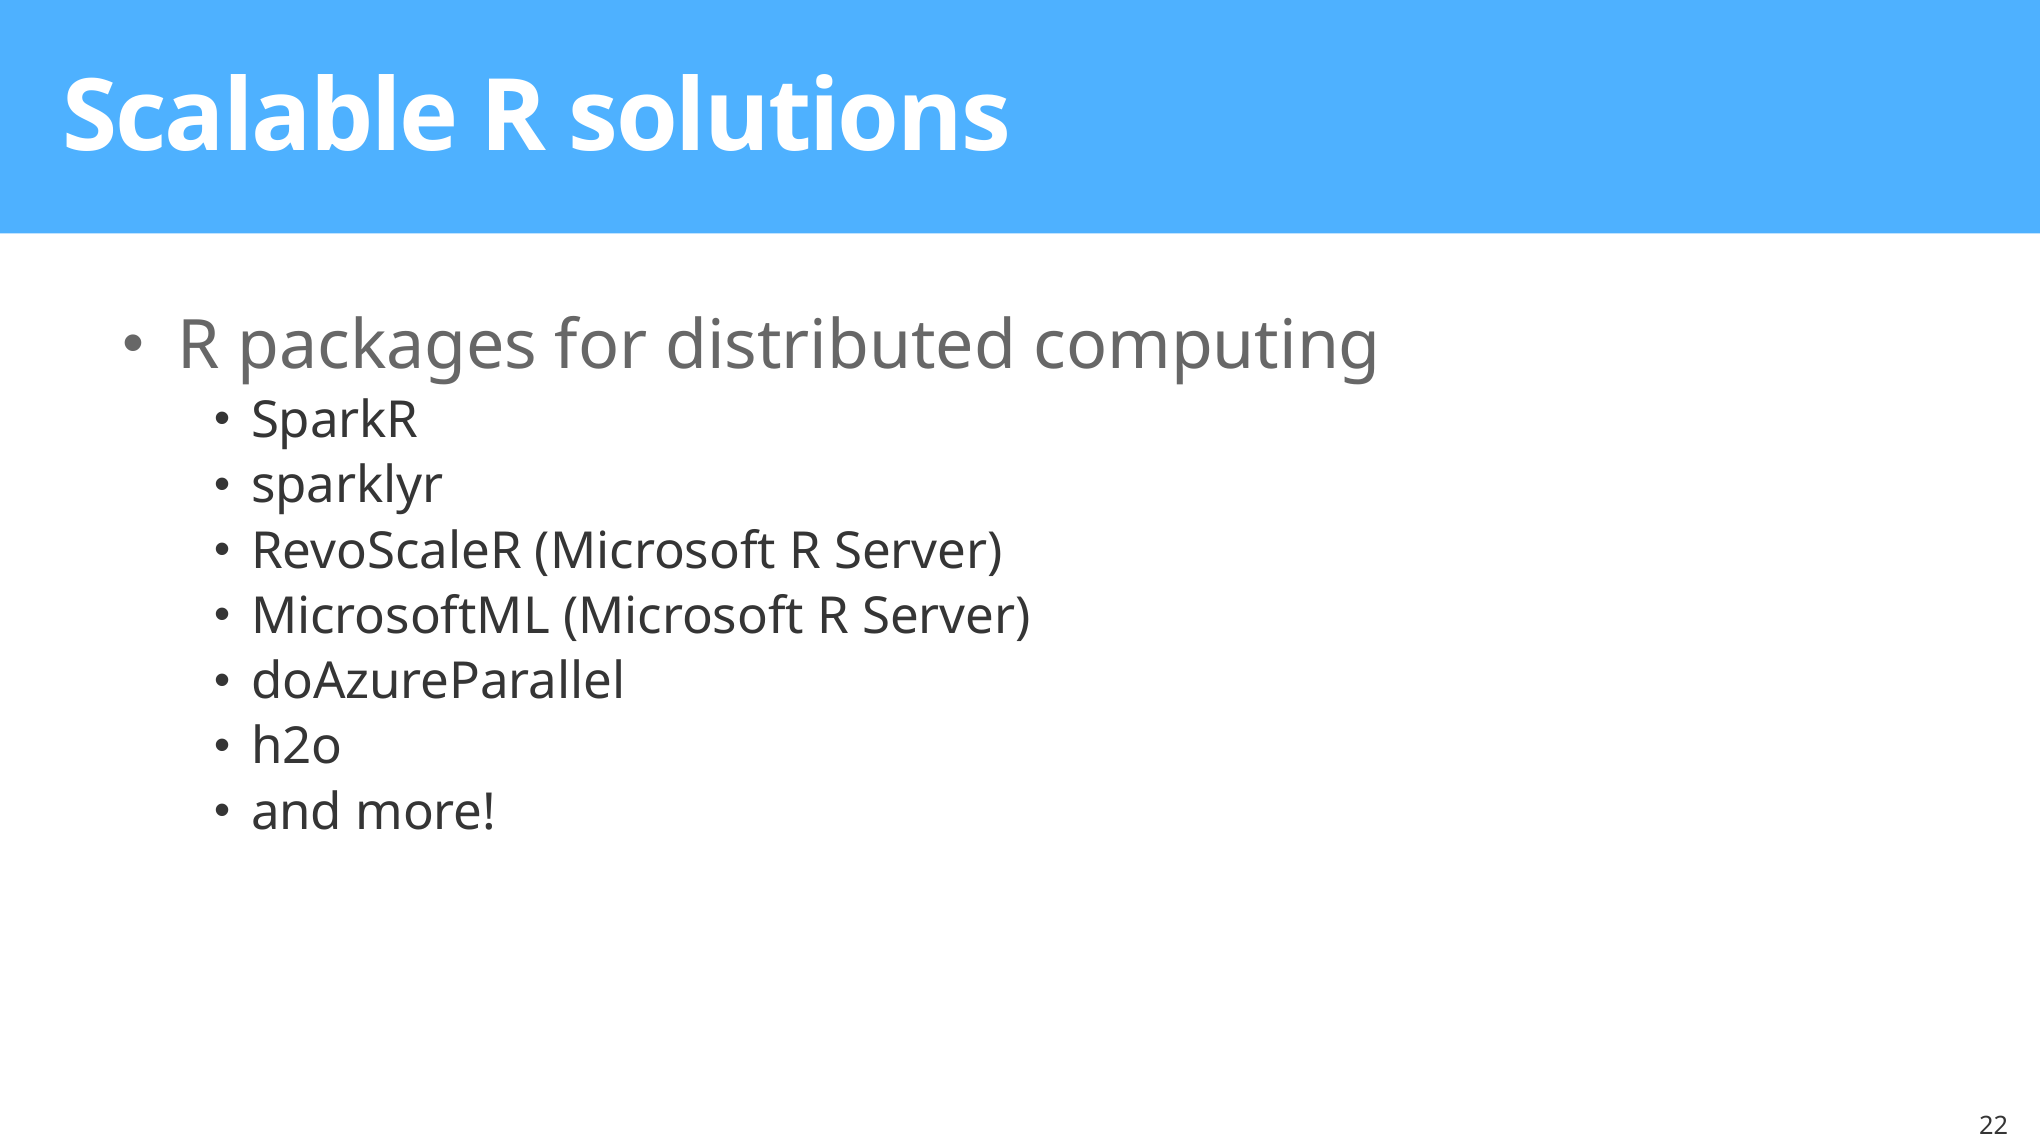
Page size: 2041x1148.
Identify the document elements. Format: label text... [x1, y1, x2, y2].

text_box Scalable R solutions [37, 48, 1419, 199]
text_box R packages for distributed computing SparkR sparklyr RevoScaleR (Microsoft R Server) MicrosoftML (Microsoft R Server) doAzureParallel h2o and more! [107, 302, 1867, 1124]
text_box 22 [1964, 1101, 2040, 1148]
text_box [0, 0, 2041, 234]
